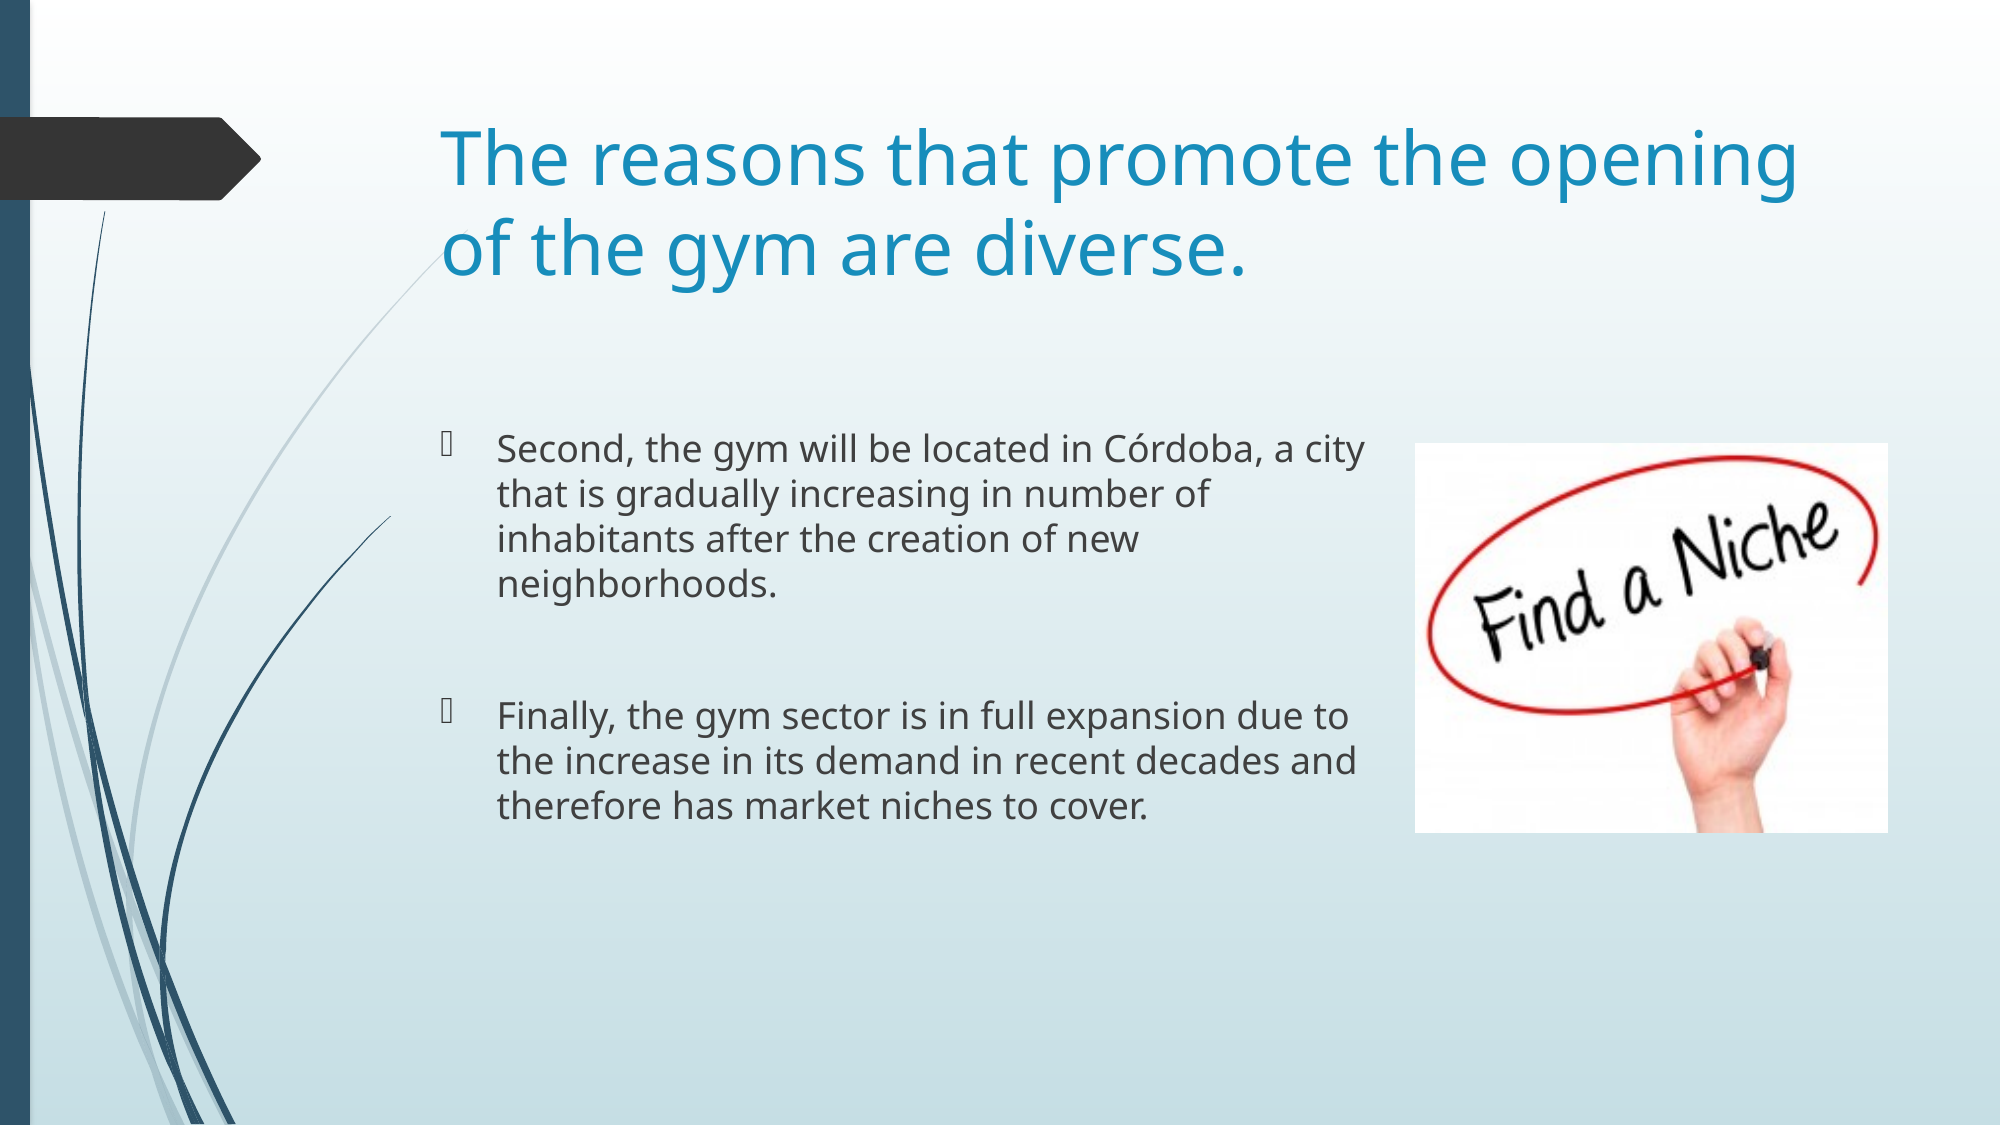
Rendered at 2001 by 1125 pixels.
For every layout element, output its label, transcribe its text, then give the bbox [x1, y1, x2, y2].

title The reasons that promote the opening of the gym are diverse. [425, 102, 1888, 313]
picture [1415, 443, 1888, 833]
list Second, the gym will be located in Córdoba, a city that is gradually increasing in number of inhabitants after the creation of new neighborhoods. Finally, the gym sector is in full expansion due to the increase in its demand in recent decades and therefore has market niches to cover. [425, 352, 1383, 1076]
